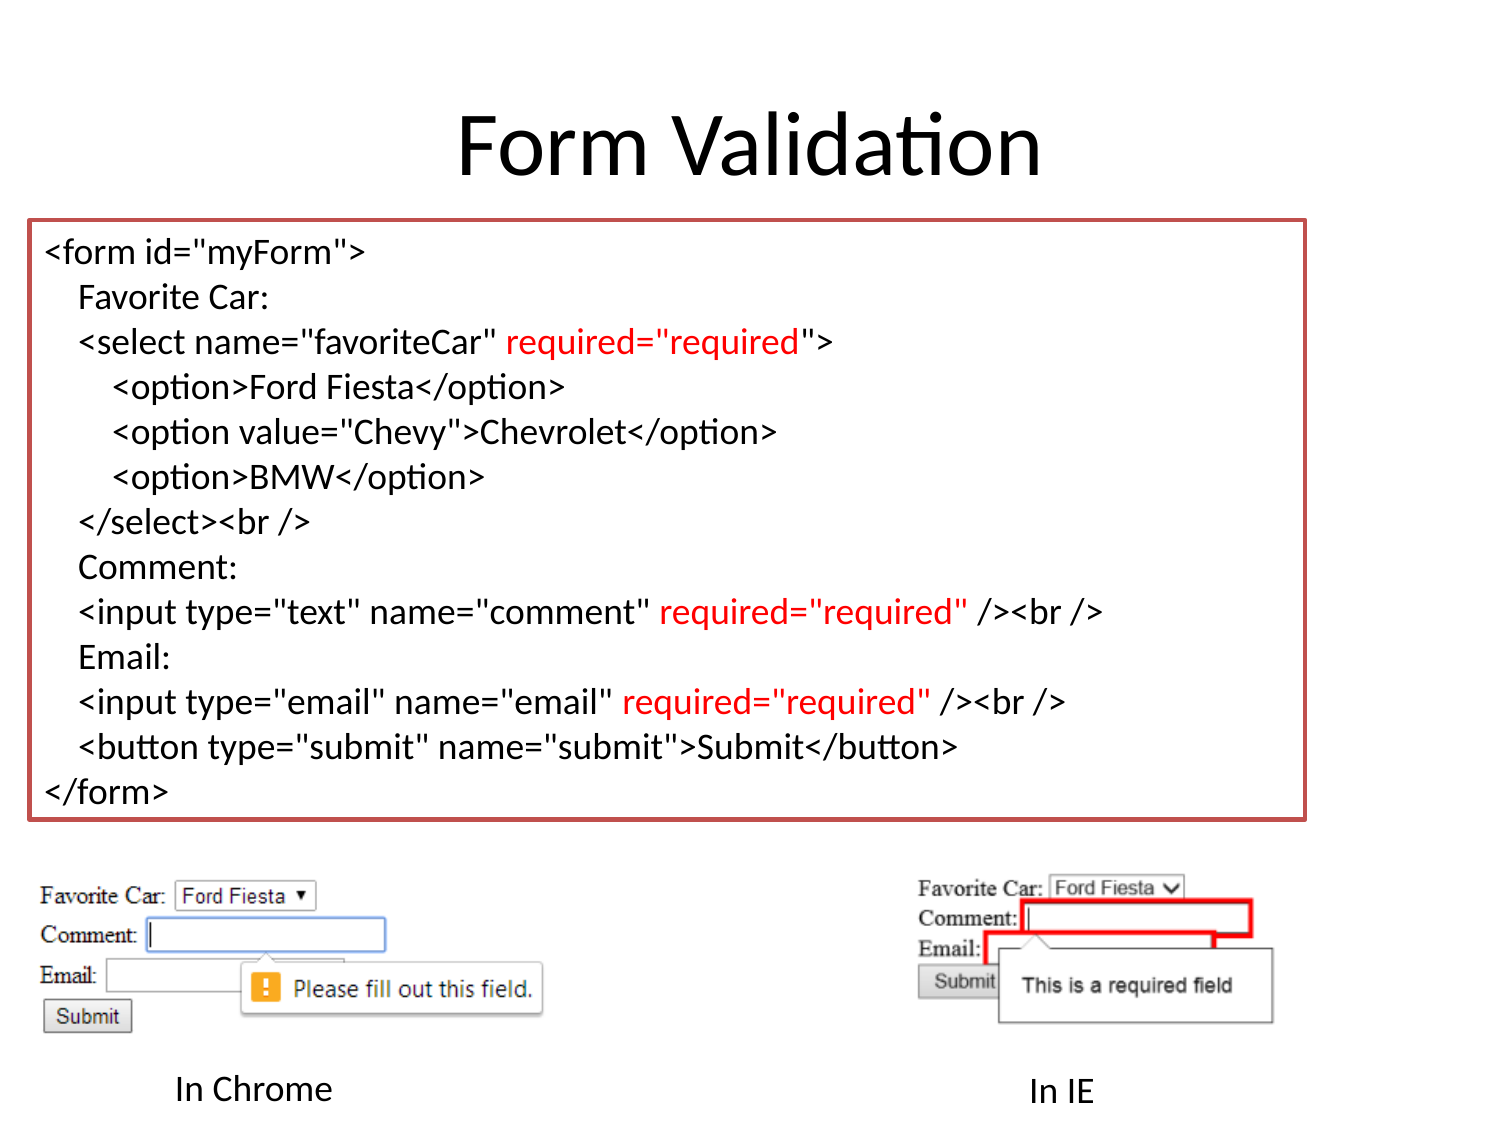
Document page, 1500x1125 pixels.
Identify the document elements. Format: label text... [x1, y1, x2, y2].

picture [912, 871, 1306, 1061]
text_box <form id="myForm"> Favorite Car: <select name="favoriteCar" required="required"> <option>Ford Fiesta</option> <option value="Chevy">Chevrolet</option> <option>BMW</option> </select><br /> Comment: <input type="text" name="comment" required="required" /><br /> Email: <input type="email" name="email" required="required" /><br /> <button type="submit" name="submit">Submit</button> </form> [27, 218, 1307, 822]
text_box In IE [1014, 1069, 1110, 1119]
picture [28, 869, 585, 1058]
title Form Validation [75, 45, 1425, 233]
text_box In Chrome [160, 1065, 349, 1117]
